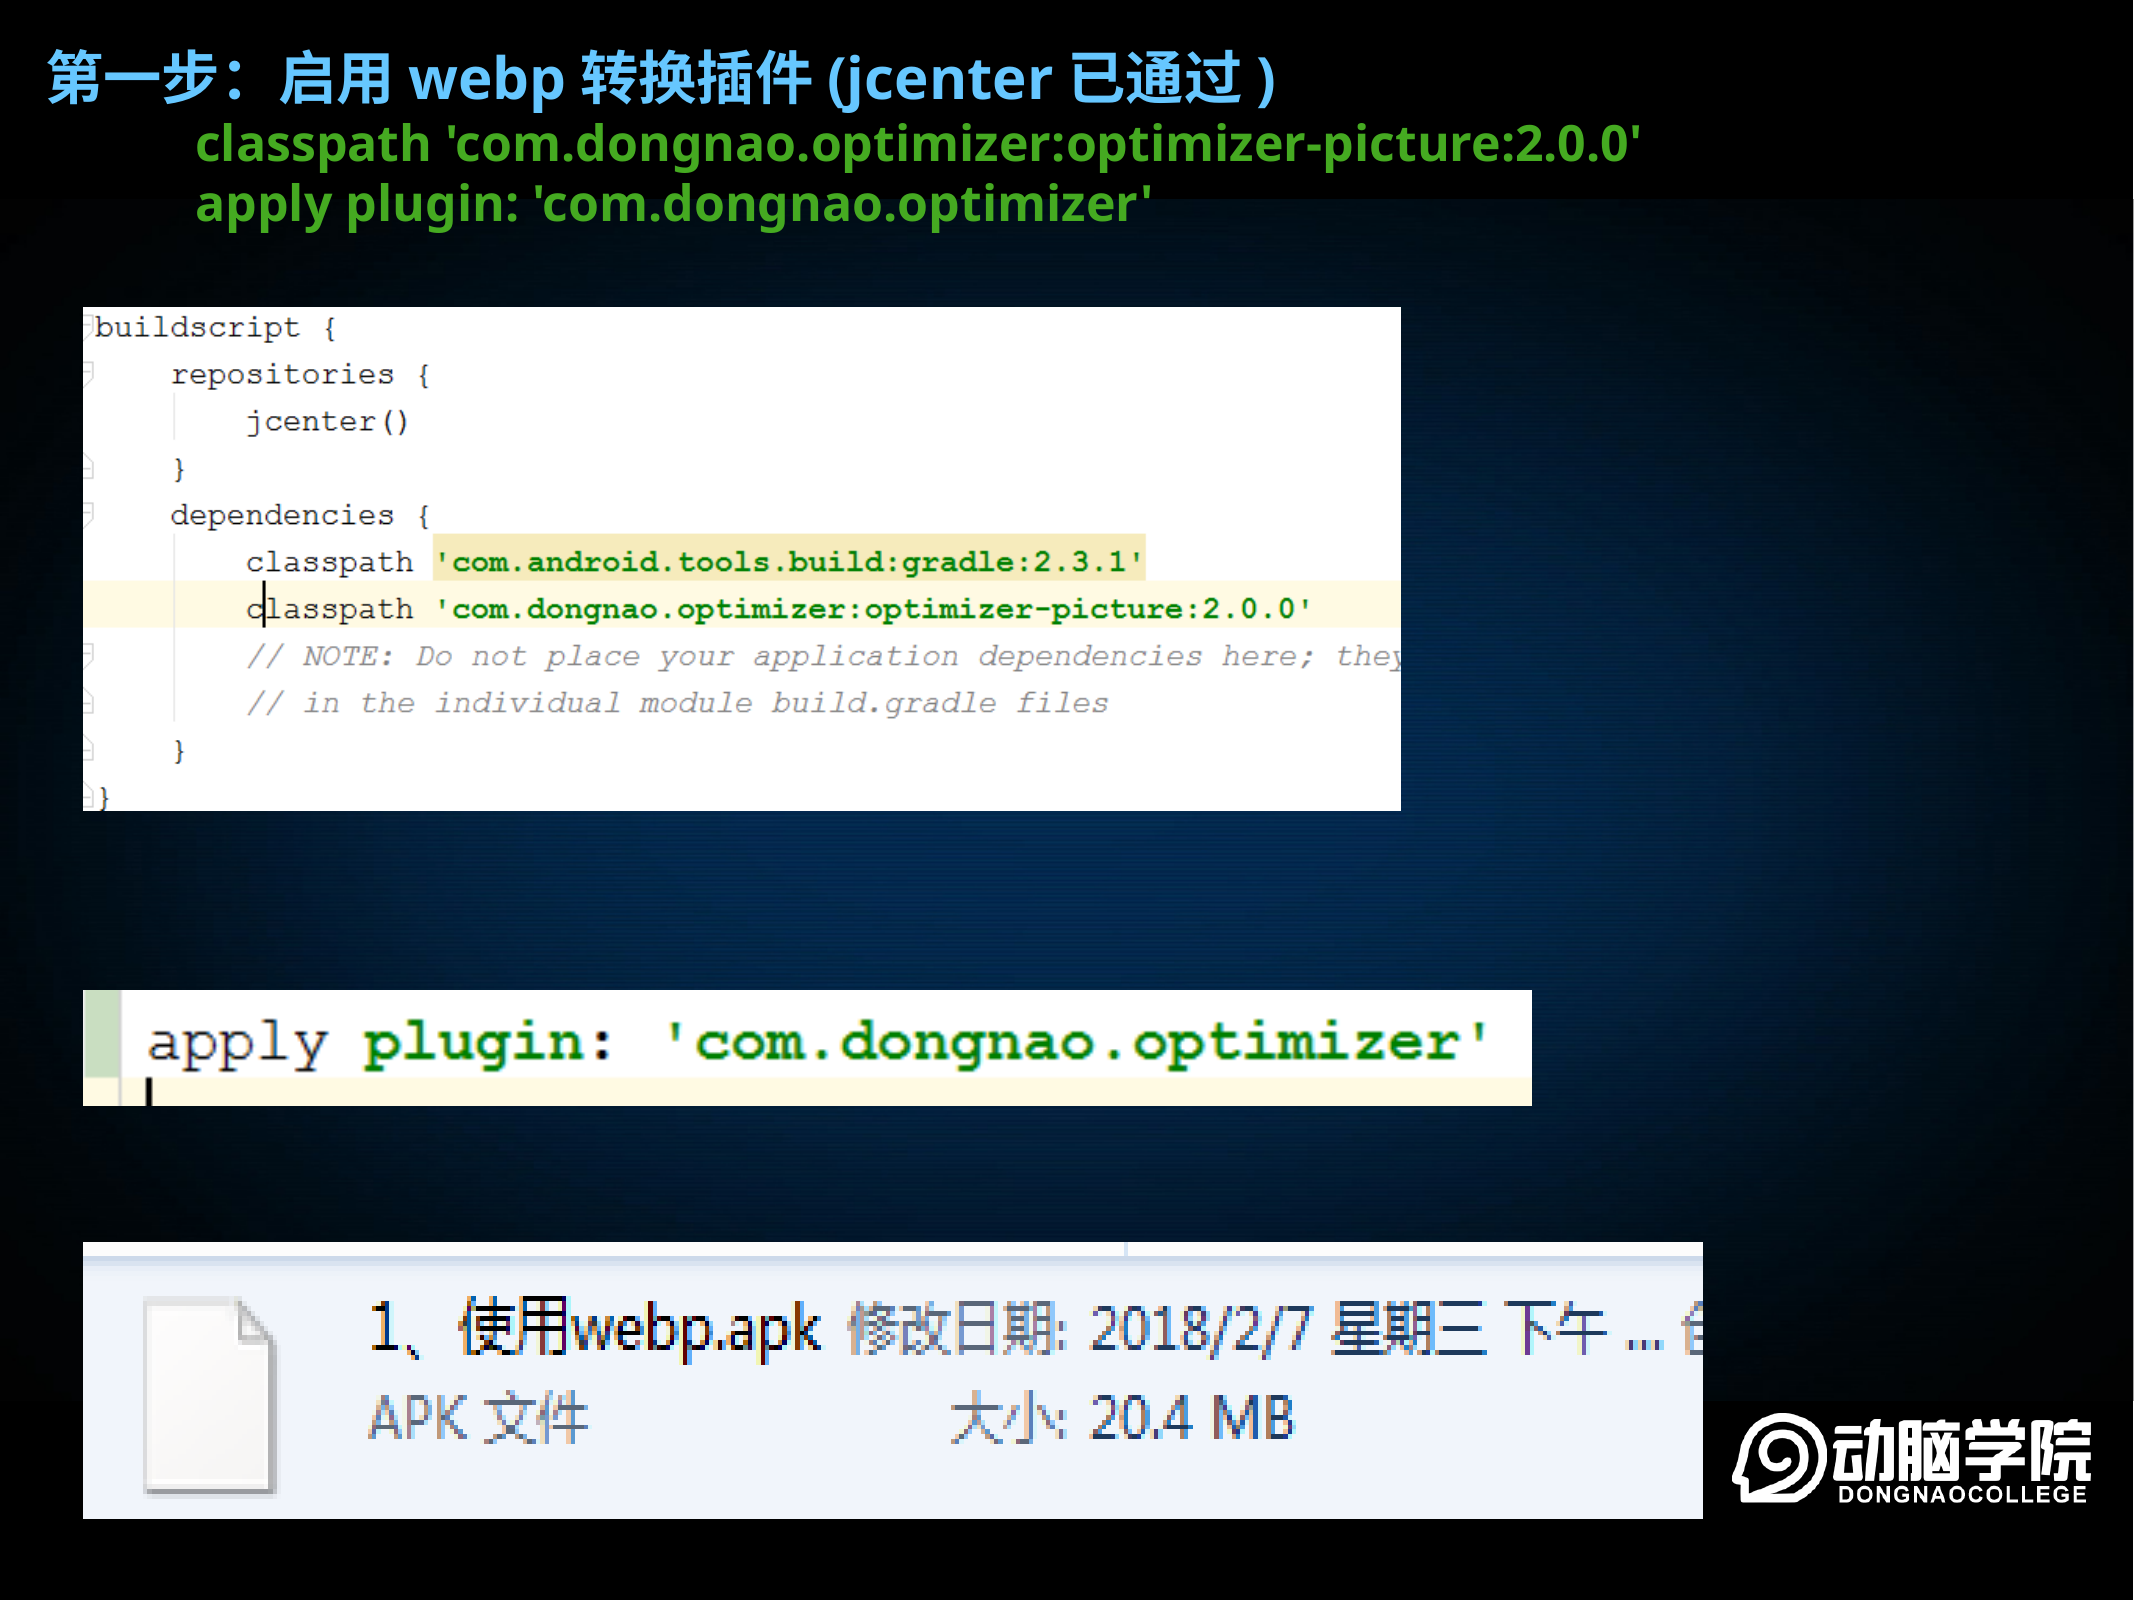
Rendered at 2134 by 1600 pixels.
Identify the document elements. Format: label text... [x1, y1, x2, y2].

picture [0, 199, 2134, 1519]
picture [1731, 1413, 2092, 1503]
text_box 第一步：启用webp转换插件(jcenter已通过) classpath 'com.dongnao.optimizer:optimizer-picture:2.0.0' apply plugin: 'com.dongnao.optimizer' [36, 32, 1895, 240]
